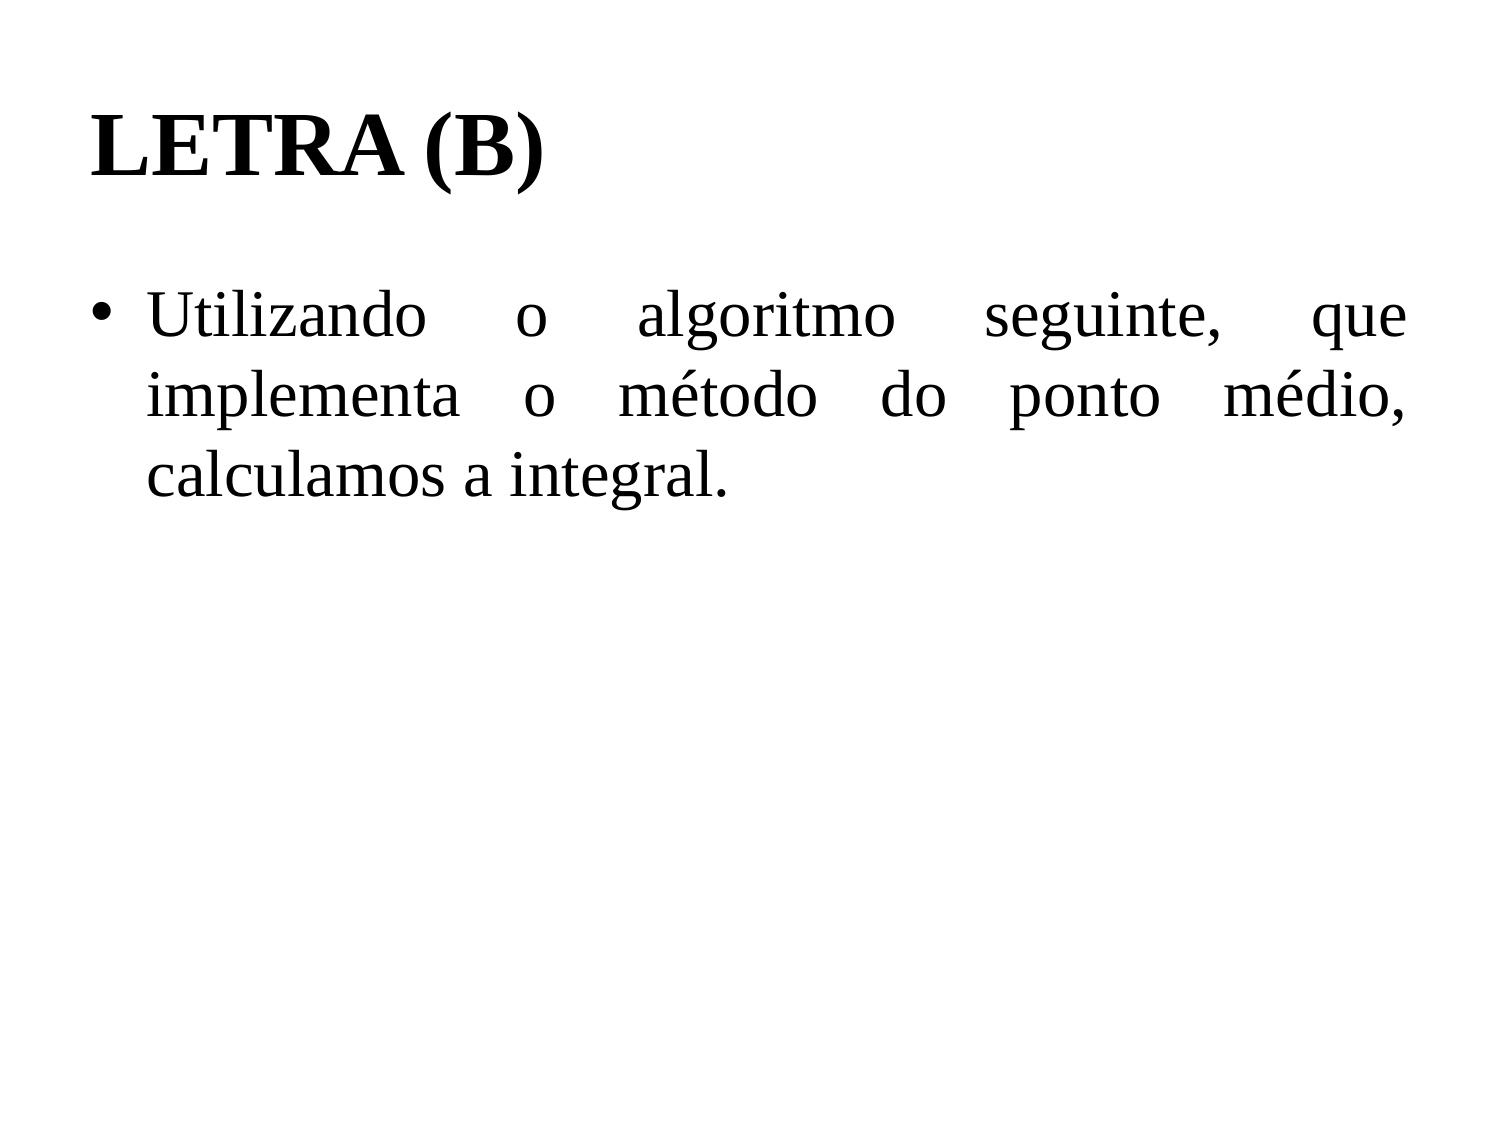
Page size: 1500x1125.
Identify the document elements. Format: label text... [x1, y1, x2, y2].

title LETRA (B) [75, 45, 1425, 233]
list Utilizando o algoritmo seguinte, que implementa o método do ponto médio, calculamos a integral. [75, 262, 1425, 1005]
